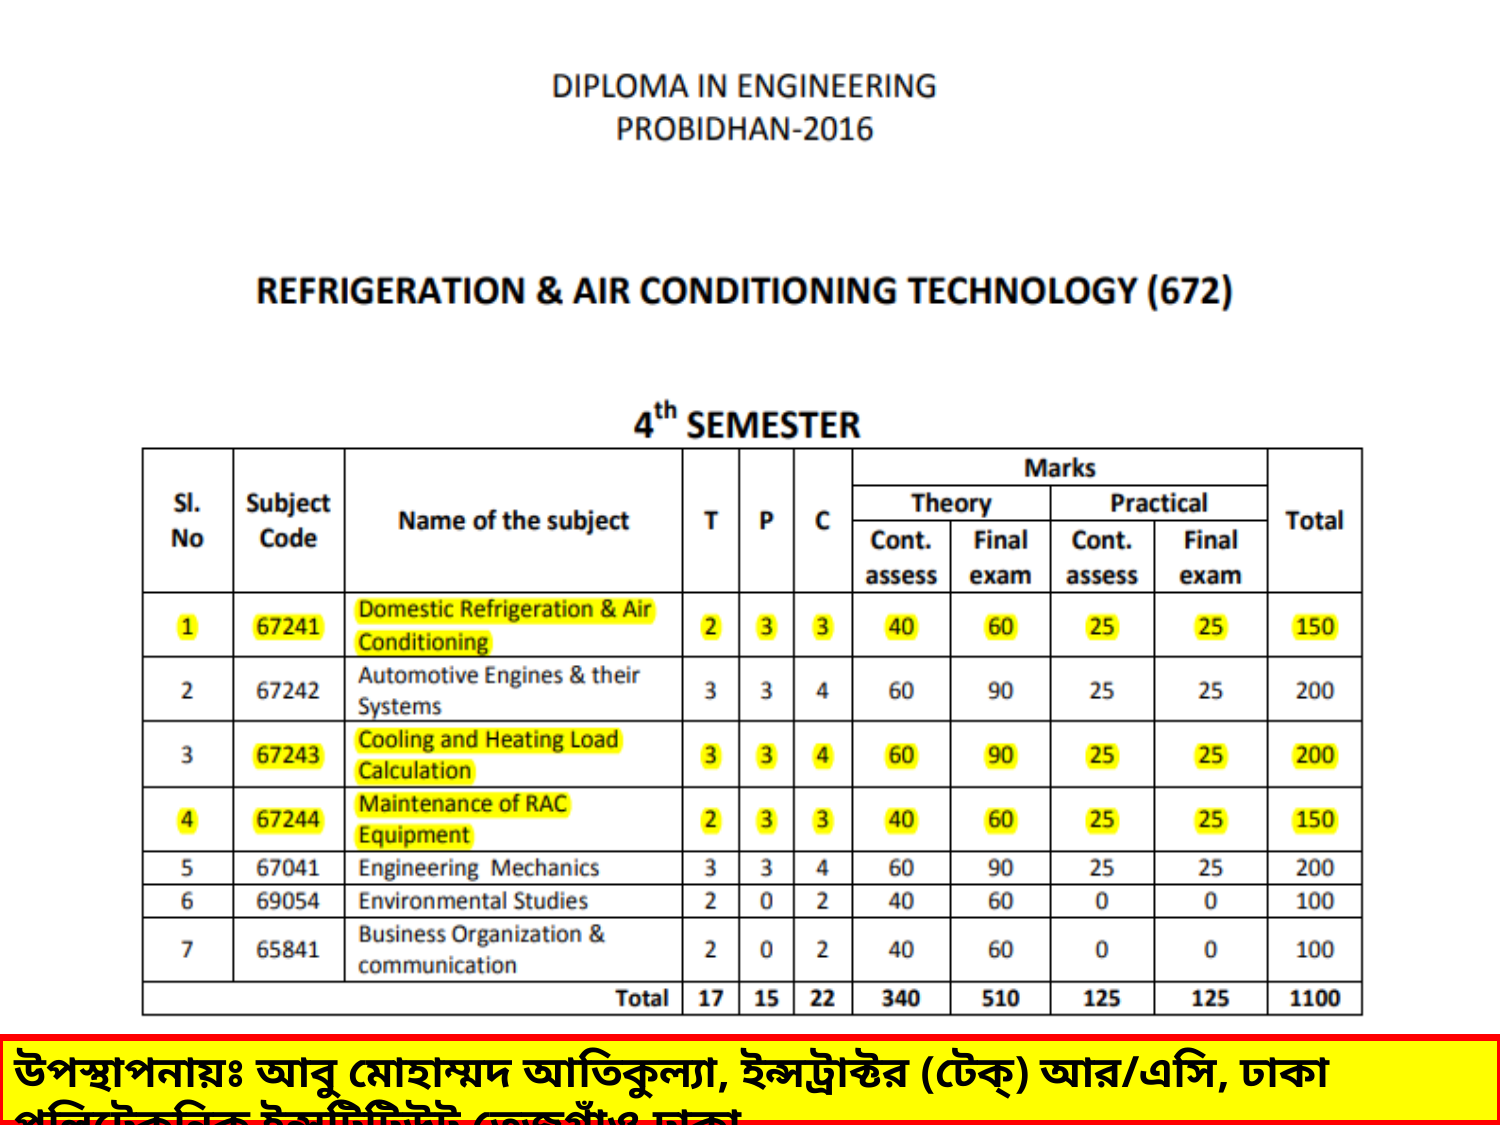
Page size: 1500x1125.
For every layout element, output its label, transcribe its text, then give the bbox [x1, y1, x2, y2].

text_box উপস্থাপনায়ঃ আবু মোহাম্মদ আতিকুল্যা, ইন্সট্রাক্টর (টেক্) আর/এসি, ঢাকা পলিটেকনিক ইন্সটিটিউট,তেজগাঁও,ঢাকা [0, 1037, 1500, 1124]
picture [12, 12, 1488, 1101]
